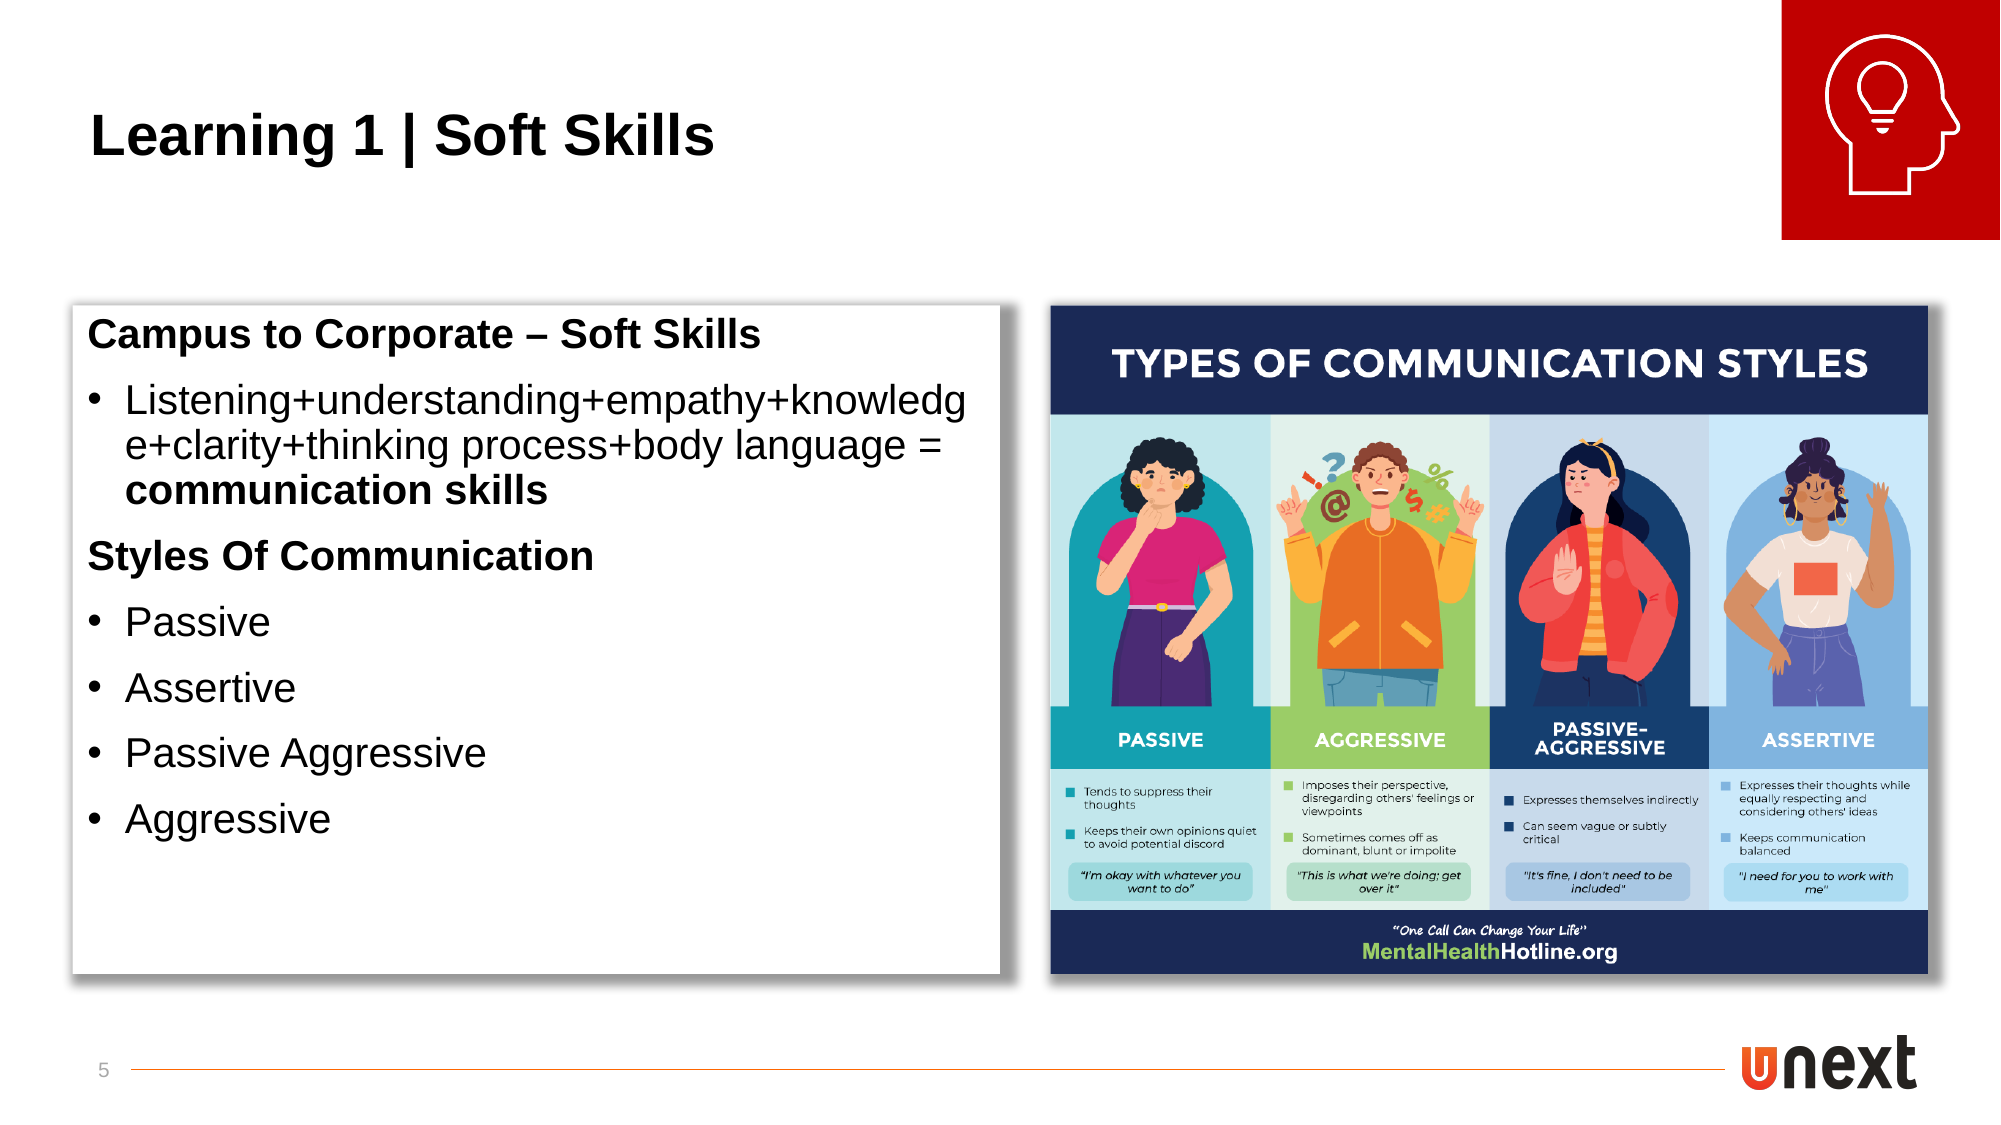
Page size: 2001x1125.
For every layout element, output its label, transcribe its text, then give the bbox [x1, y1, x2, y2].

title Learning 1 | Soft Skills [76, 78, 1797, 196]
text_box Campus to Corporate – Soft Skills Listening+understanding+empathy+knowledge+clarity+thinking process+body language = communication skills Styles Of Communication Passive Assertive Passive Aggressive Aggressive [72, 305, 1000, 974]
text_box [1781, 0, 2000, 241]
picture [1797, 23, 1988, 214]
picture [1742, 1035, 1917, 1090]
picture [1049, 305, 1928, 974]
slide_number 5 [48, 1047, 110, 1091]
